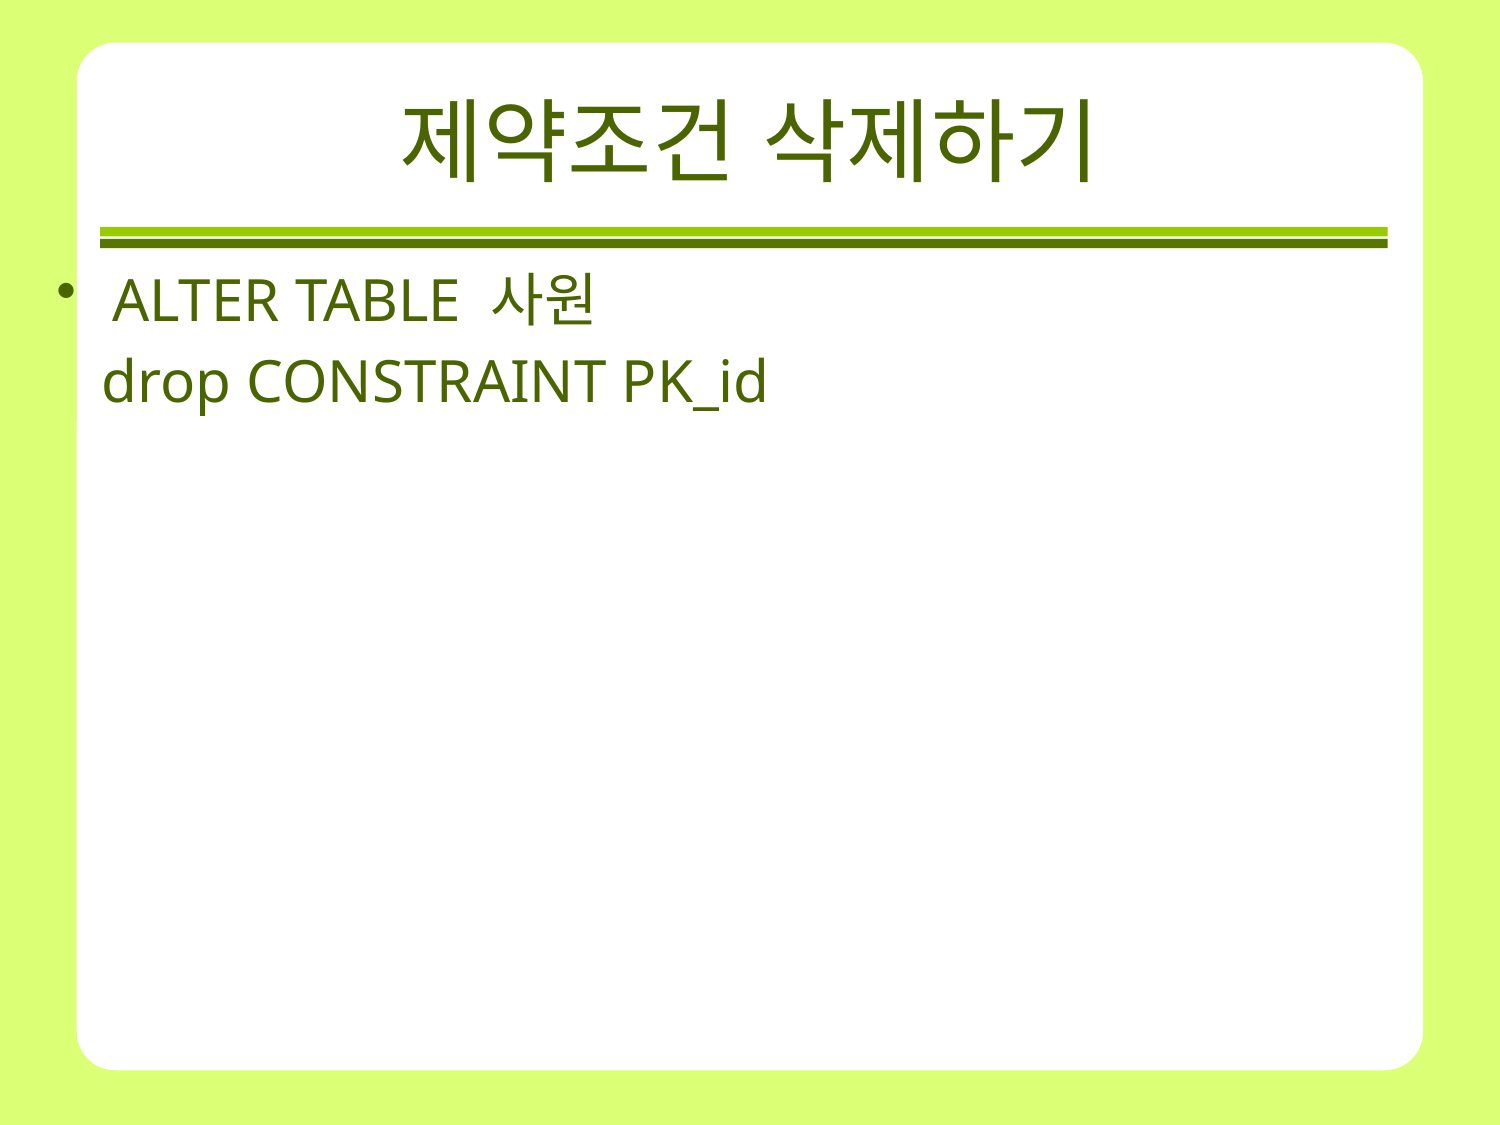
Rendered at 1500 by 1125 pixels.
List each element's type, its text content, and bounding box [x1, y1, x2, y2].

title 제약조건 삭제하기 [75, 45, 1425, 233]
list ALTER TABLE 사원 drop CONSTRAINT PK_id [41, 255, 1459, 998]
